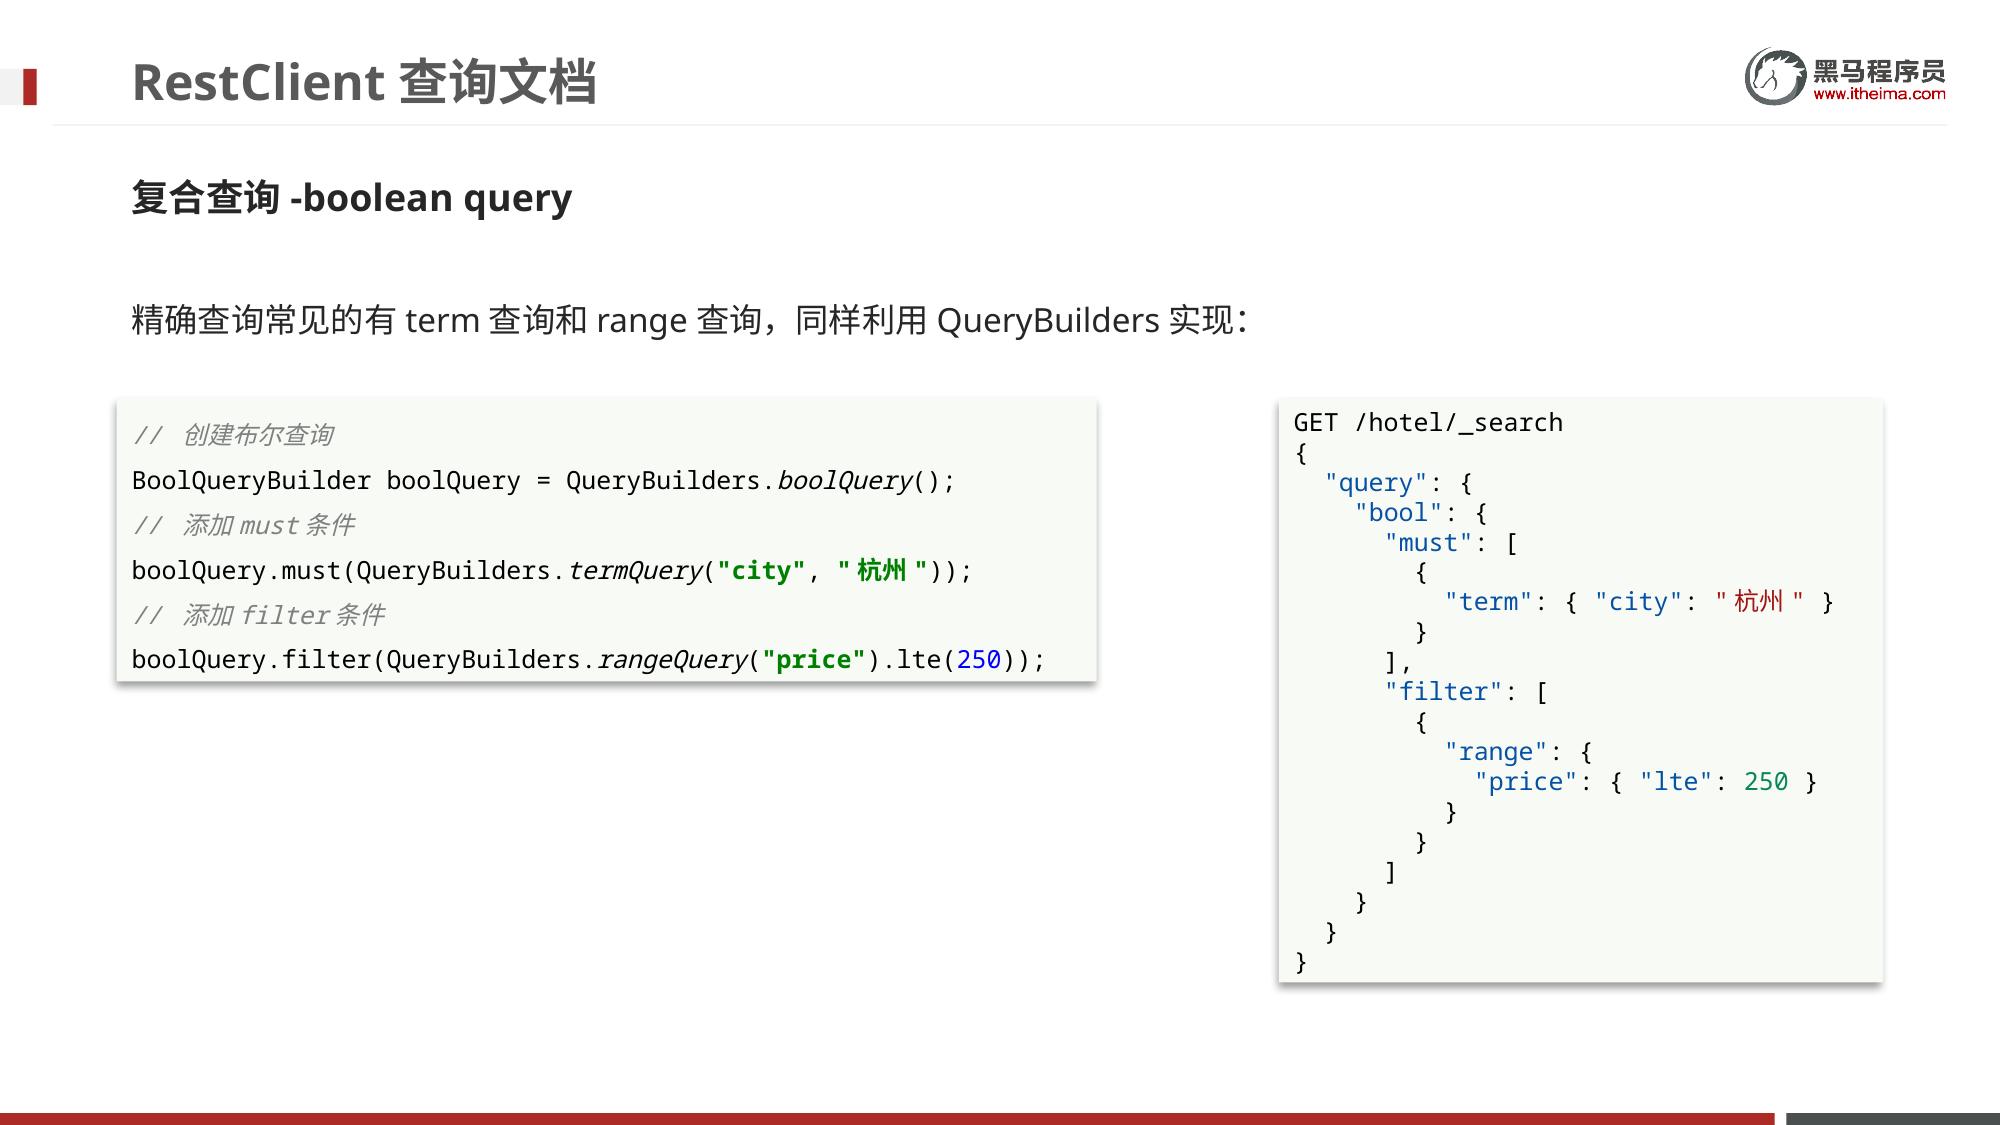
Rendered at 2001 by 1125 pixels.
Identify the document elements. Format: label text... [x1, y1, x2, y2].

text_box GET /hotel/_search { "query": { "bool": { "must": [ { "term": { "city": "杭州" } } ], "filter": [ { "range": { "price": { "lte": 250 } } } ] } } } [1278, 398, 1884, 983]
picture [1744, 46, 1946, 106]
list 复合查询-boolean query [116, 154, 1872, 239]
title RestClient查询文档 [116, 38, 1556, 124]
text_box // 创建布尔查询 BoolQueryBuilder boolQuery = QueryBuilders.boolQuery(); // 添加must条件 boolQuery.must(QueryBuilders.termQuery("city", "杭州")); // 添加filter条件 boolQuery.filter(QueryBuilders.rangeQuery("price").lte(250)); [116, 397, 1097, 682]
list 精确查询常见的有term查询和range查询，同样利用QueryBuilders实现： [116, 271, 1872, 357]
